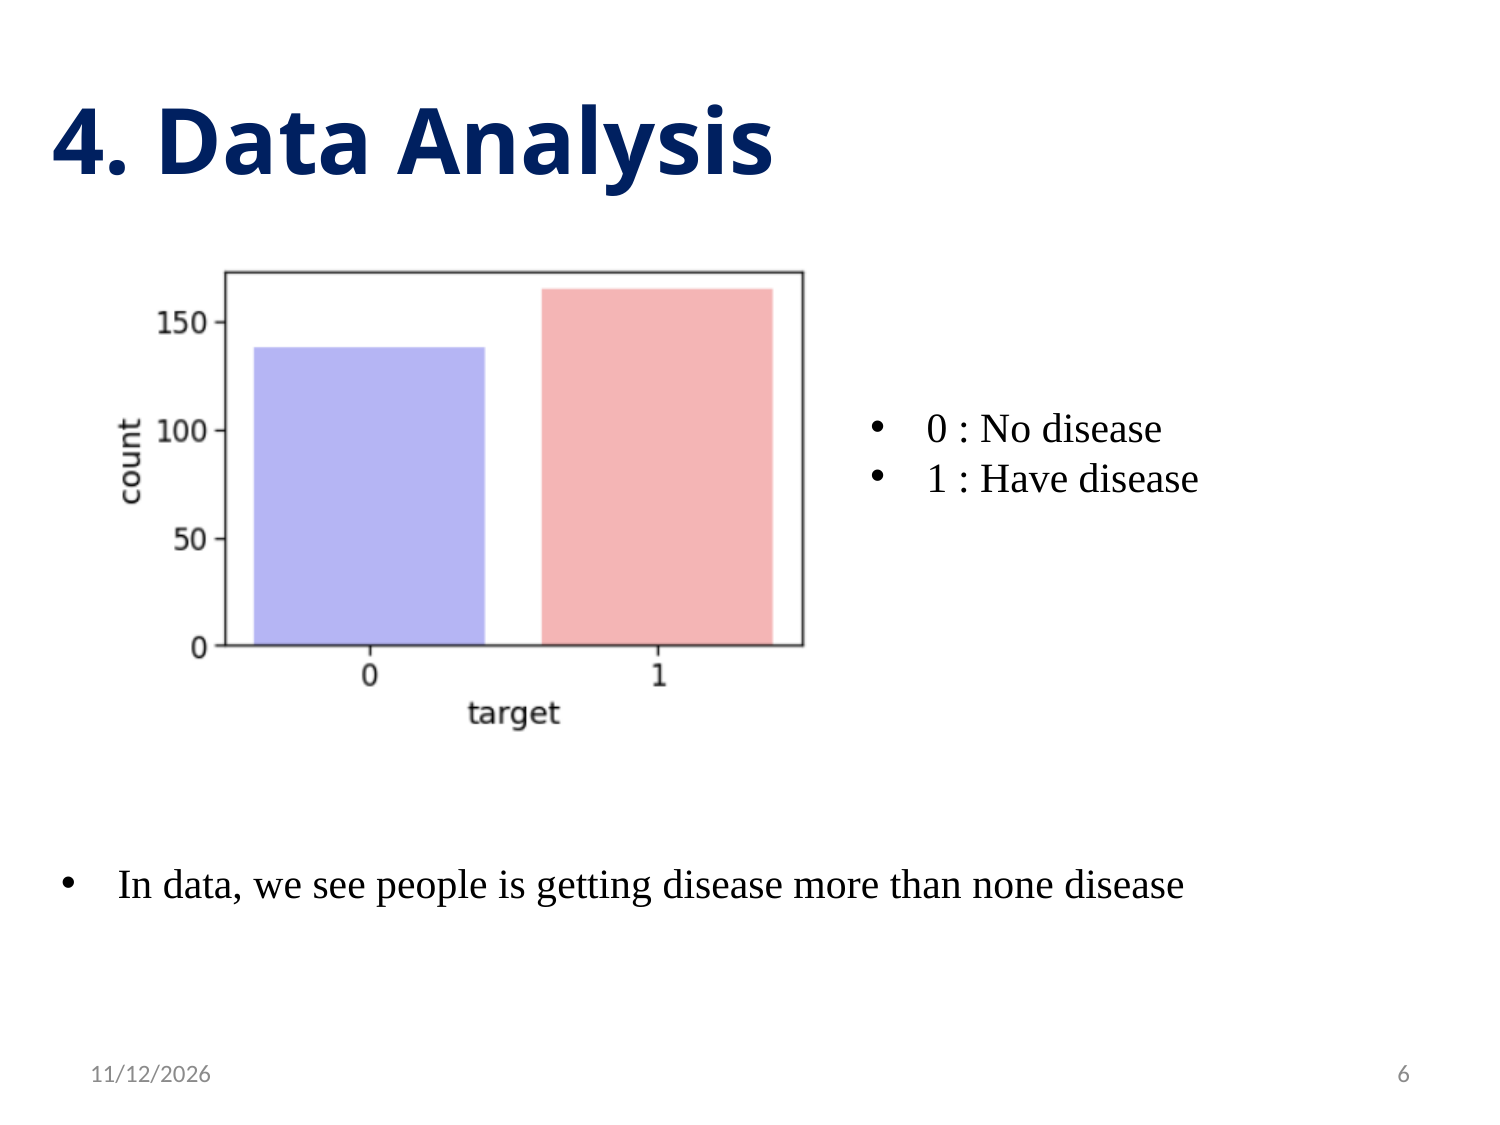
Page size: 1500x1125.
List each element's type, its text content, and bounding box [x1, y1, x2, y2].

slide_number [75, 1042, 425, 1103]
slide_number 6 [1074, 1042, 1425, 1103]
title 4. Data Analysis [37, 75, 1438, 200]
picture [112, 251, 841, 758]
text_box 0 : No disease 1 : Have disease [855, 393, 1434, 508]
text_box In data, we see people is getting disease more than none disease [46, 849, 1434, 915]
